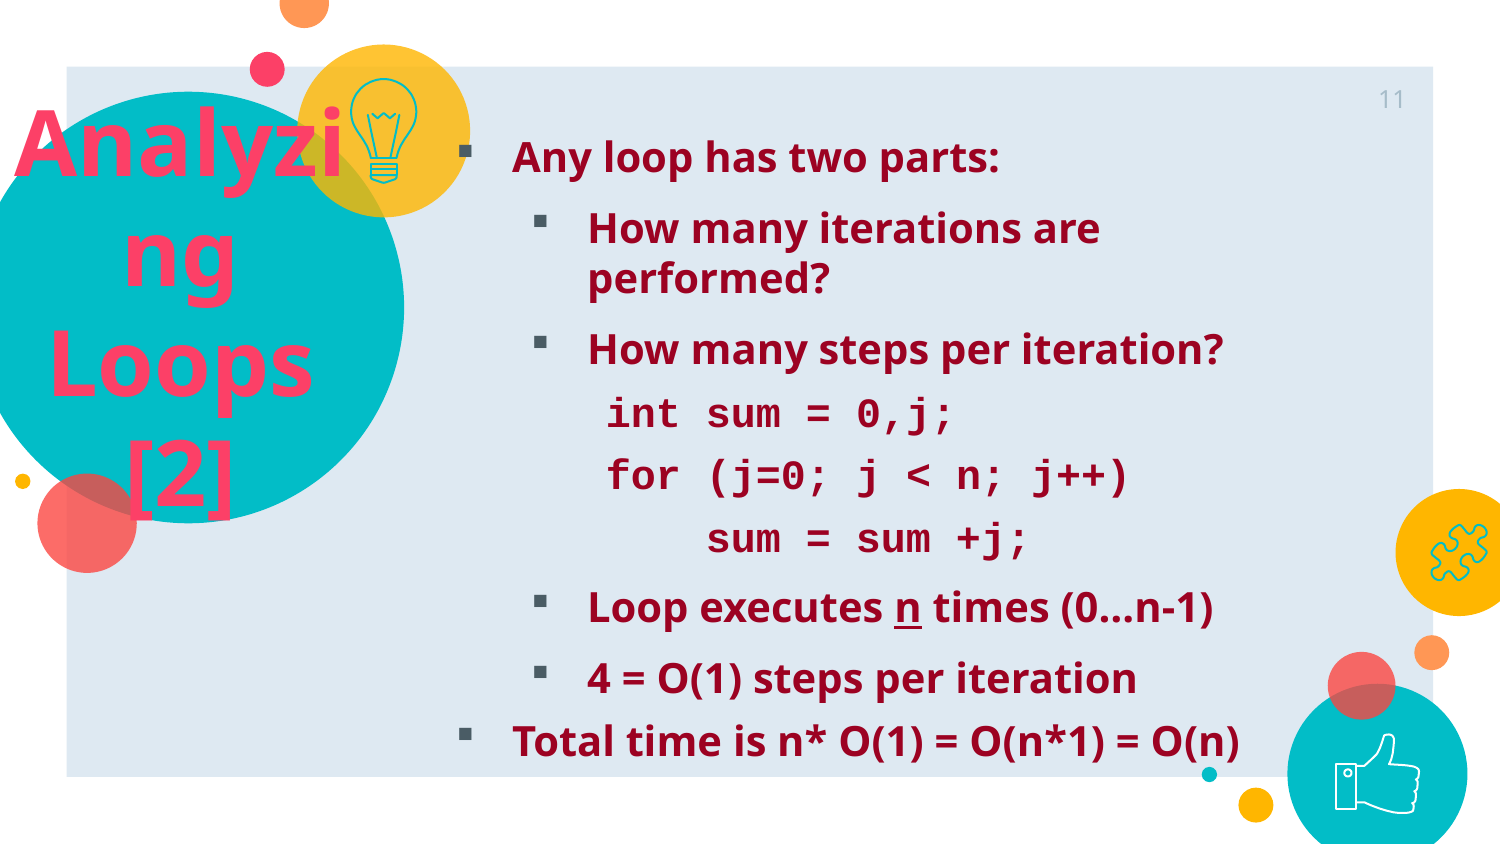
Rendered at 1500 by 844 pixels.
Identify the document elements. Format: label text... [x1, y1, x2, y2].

slide_number 11 [1331, 68, 1422, 134]
list Any loop has two parts: How many iterations are performed? How many steps per iteration? int sum = 0,j; for (j=0; j < n; j++) sum = sum +j; Loop executes n times (0…n-1) 4 = O(1) steps per iteration Total time is n* O(1) = O(n*1) = O(n) [440, 116, 1364, 758]
title Analyzing Loops [2] [0, 89, 379, 521]
